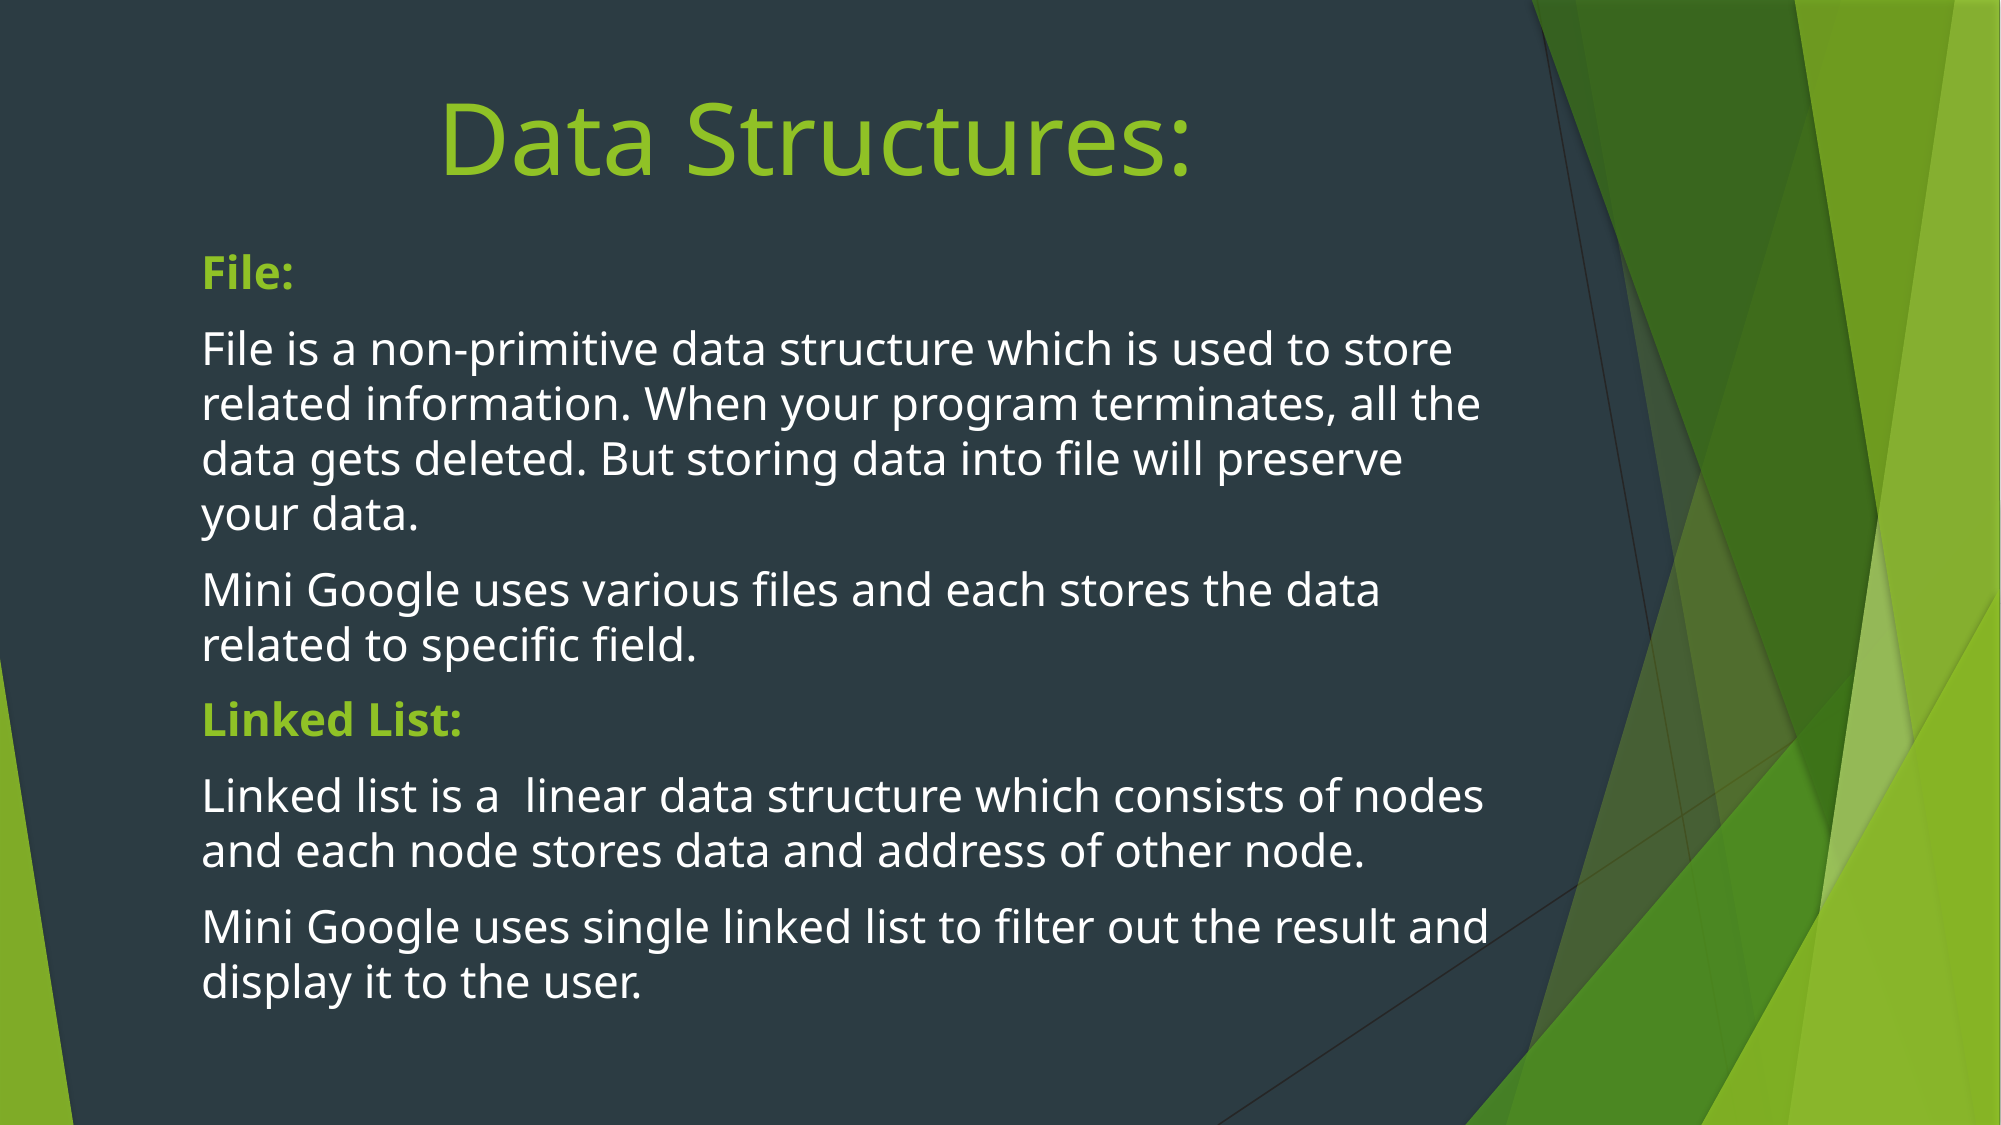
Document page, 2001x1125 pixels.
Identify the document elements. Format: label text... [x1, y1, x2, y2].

title Data Structures: [111, 68, 1522, 236]
list File: File is a non-primitive data structure which is used to store related information. When your program terminates, all the data gets deleted. But storing data into file will preserve your data. Mini Google uses various files and each stores the data related to specific field. Linked List: Linked list is a linear data structure which consists of nodes and each node stores data and address of other node. Mini Google uses single linked list to filter out the result and display it to the user. [111, 236, 1522, 1077]
